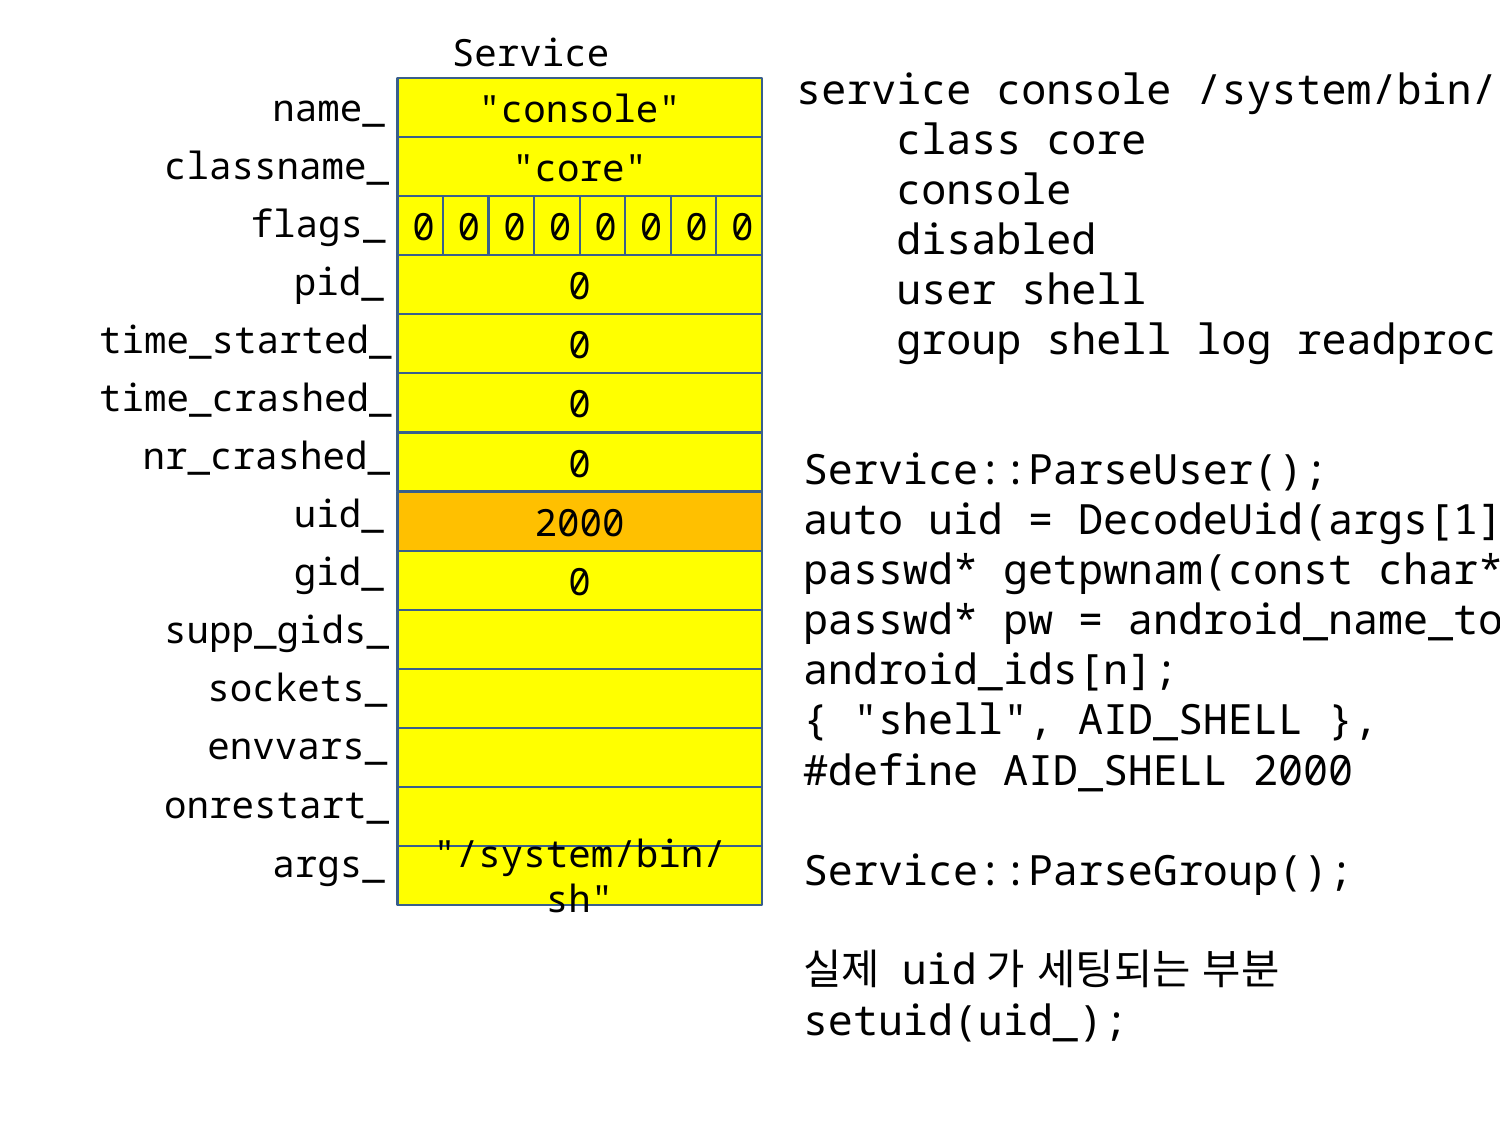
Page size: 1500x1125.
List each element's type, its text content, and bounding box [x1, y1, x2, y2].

text_box sockets_ [192, 657, 395, 715]
text_box service console /system/bin/sh class core console disabled user shell group shell log readproc [781, 55, 1500, 421]
text_box [395, 785, 764, 844]
text_box time_crashed_ [84, 366, 395, 427]
text_box 0 [669, 194, 714, 257]
text_box "console" [395, 76, 764, 135]
text_box 0 [532, 194, 578, 257]
text_box 0 [714, 194, 764, 257]
text_box 0 [441, 194, 486, 257]
text_box Service::ParseUser(); auto uid = DecodeUid(args[1]); passwd* getpwnam(const char* login); passwd* pw = android_name_to_passwd(state, login); android_ids[n]; { "shell", AID_SHELL }, #define AID_SHELL 2000 Service::ParseGroup(); 실제 uid가 세팅되는 부분 setuid(uid_); [788, 435, 1500, 1051]
text_box 0 [578, 194, 623, 257]
text_box flags_ [235, 192, 395, 253]
text_box 0 [395, 430, 764, 489]
text_box time_started_ [84, 308, 395, 366]
text_box 0 [395, 194, 441, 257]
text_box nr_crashed_ [127, 424, 395, 485]
text_box args_ [257, 832, 395, 892]
text_box "core" [395, 135, 764, 194]
text_box [395, 608, 764, 667]
text_box 0 [395, 549, 764, 608]
text_box 0 [395, 312, 764, 371]
text_box 0 [623, 194, 669, 257]
text_box [395, 726, 764, 785]
text_box 2000 [395, 489, 764, 549]
text_box 0 [486, 194, 532, 257]
text_box [395, 667, 764, 726]
text_box pid_ [279, 250, 395, 308]
text_box 0 [395, 371, 764, 430]
text_box Service [437, 21, 625, 76]
text_box gid_ [279, 540, 395, 598]
text_box "/system/bin/sh" [395, 844, 764, 907]
text_box name_ [257, 76, 395, 134]
text_box uid_ [279, 482, 395, 540]
text_box supp_gids_ [149, 598, 395, 659]
text_box classname_ [149, 134, 395, 195]
text_box envvars_ [192, 715, 395, 773]
text_box 0 [395, 257, 764, 312]
text_box onrestart_ [149, 773, 395, 833]
